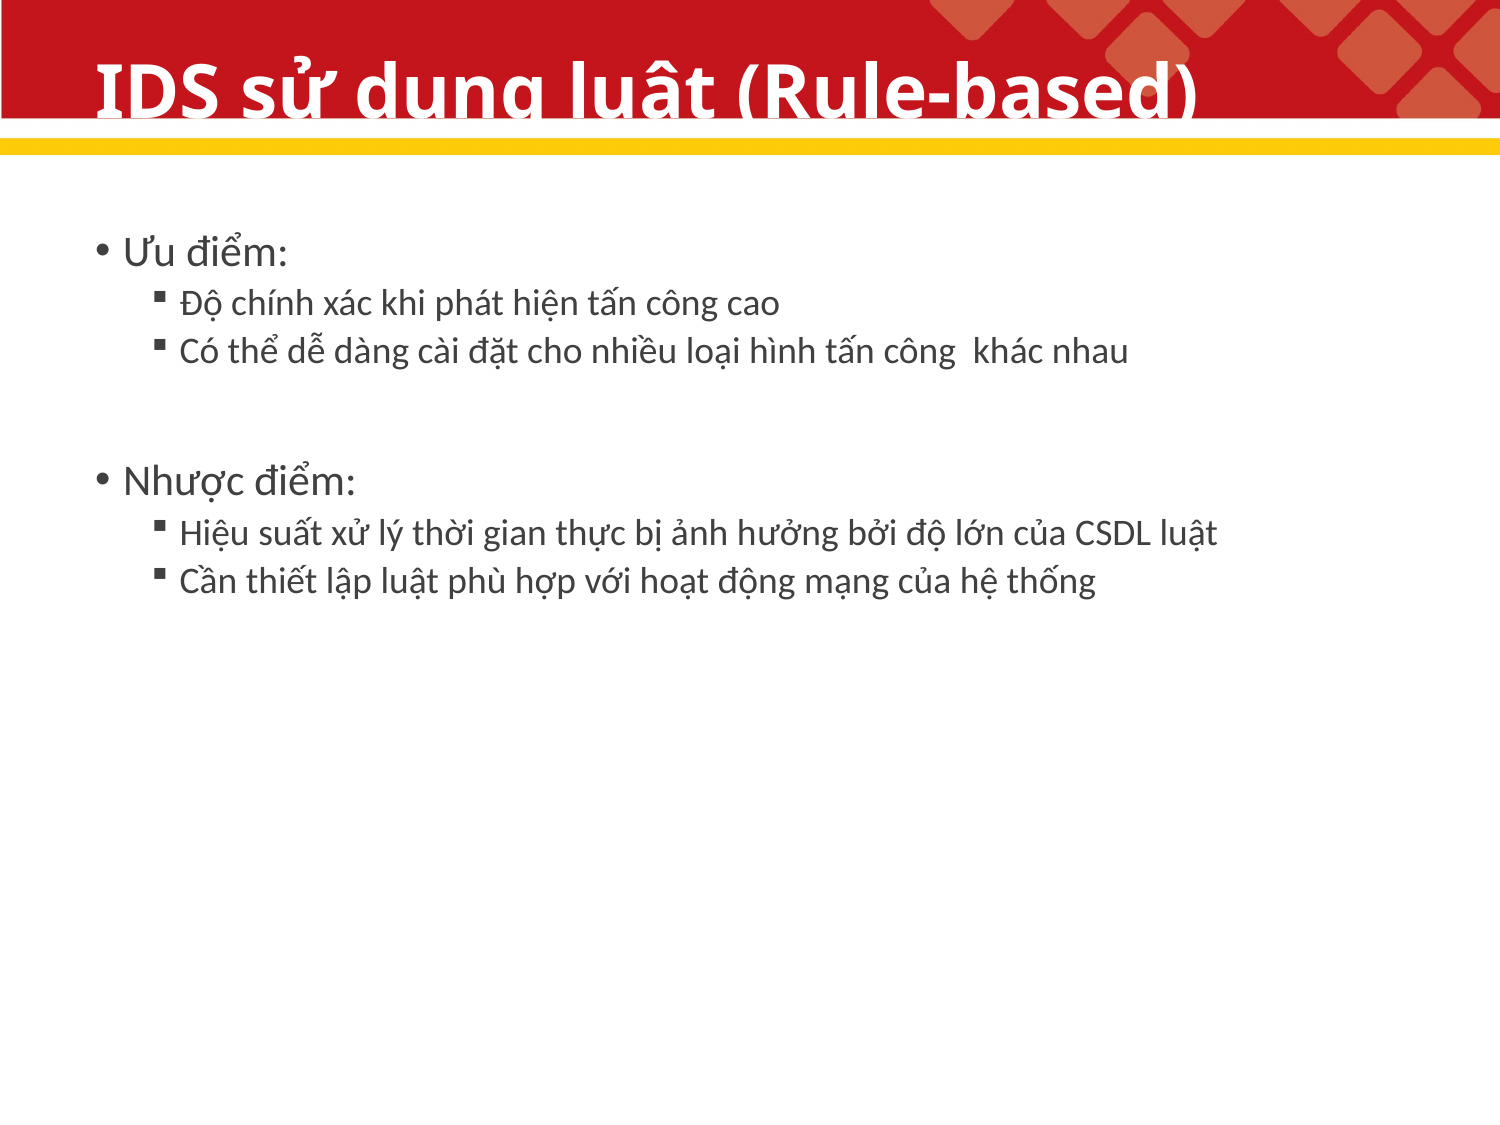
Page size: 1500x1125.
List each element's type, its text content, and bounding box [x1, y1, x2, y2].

title IDS sử dụng luật (Rule-based) [80, 0, 1397, 204]
list Ưu điểm: Độ chính xác khi phát hiện tấn công cao Có thể dễ dàng cài đặt cho nhiều loại hình tấn công khác nhau Nhược điểm: Hiệu suất xử lý thời gian thực bị ảnh hưởng bởi độ lớn của CSDL luật Cần thiết lập luật phù hợp với hoạt động mạng của hệ thống [80, 220, 1397, 1025]
picture [0, 0, 1500, 1125]
